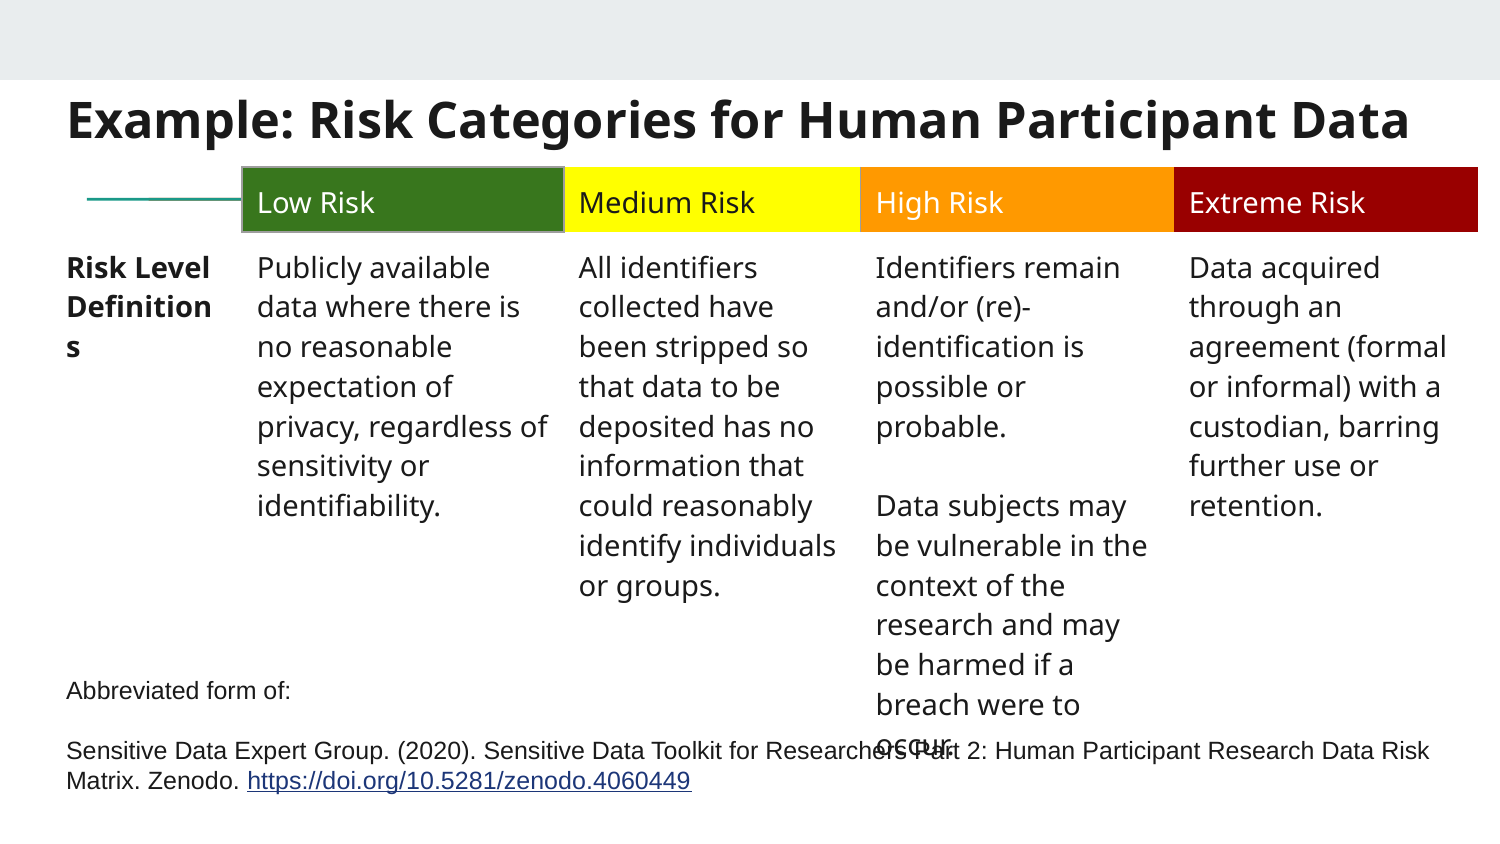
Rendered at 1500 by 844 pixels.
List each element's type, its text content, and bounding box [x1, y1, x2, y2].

table_cell All identifiers collected have been stripped so that data to be deposited has no information that could reasonably identify individuals or groups. [564, 232, 861, 716]
table_cell Identifiers remain and/or (re)-identification is possible or probable. Data subjects may be vulnerable in the context of the research and may be harmed if a breach were to occur. [861, 232, 1174, 716]
table_cell Data acquired through an agreement (formal or informal) with a custodian, barring further use or retention. [1174, 232, 1478, 716]
table_cell Publicly available data where there is no reasonable expectation of privacy, regardless of sensitivity or identifiability. [242, 233, 564, 716]
table_header Low Risk [243, 168, 563, 231]
table_header High Risk [861, 167, 1174, 232]
table_cell Risk Level Definitions [51, 232, 242, 716]
title Example: Risk Categories for Human Participant Data [51, 72, 1449, 167]
table_header [51, 167, 241, 232]
table_header Extreme Risk [1174, 167, 1478, 232]
table_header Medium Risk [565, 167, 860, 232]
text_box Abbreviated form of: Sensitive Data Expert Group. (2020). Sensitive Data Toolkit for Researchers Part 2: Human Participant Research Data Risk Matrix. Zenodo. https://doi.org/10.5281/zenodo.4060449 [51, 659, 1479, 810]
